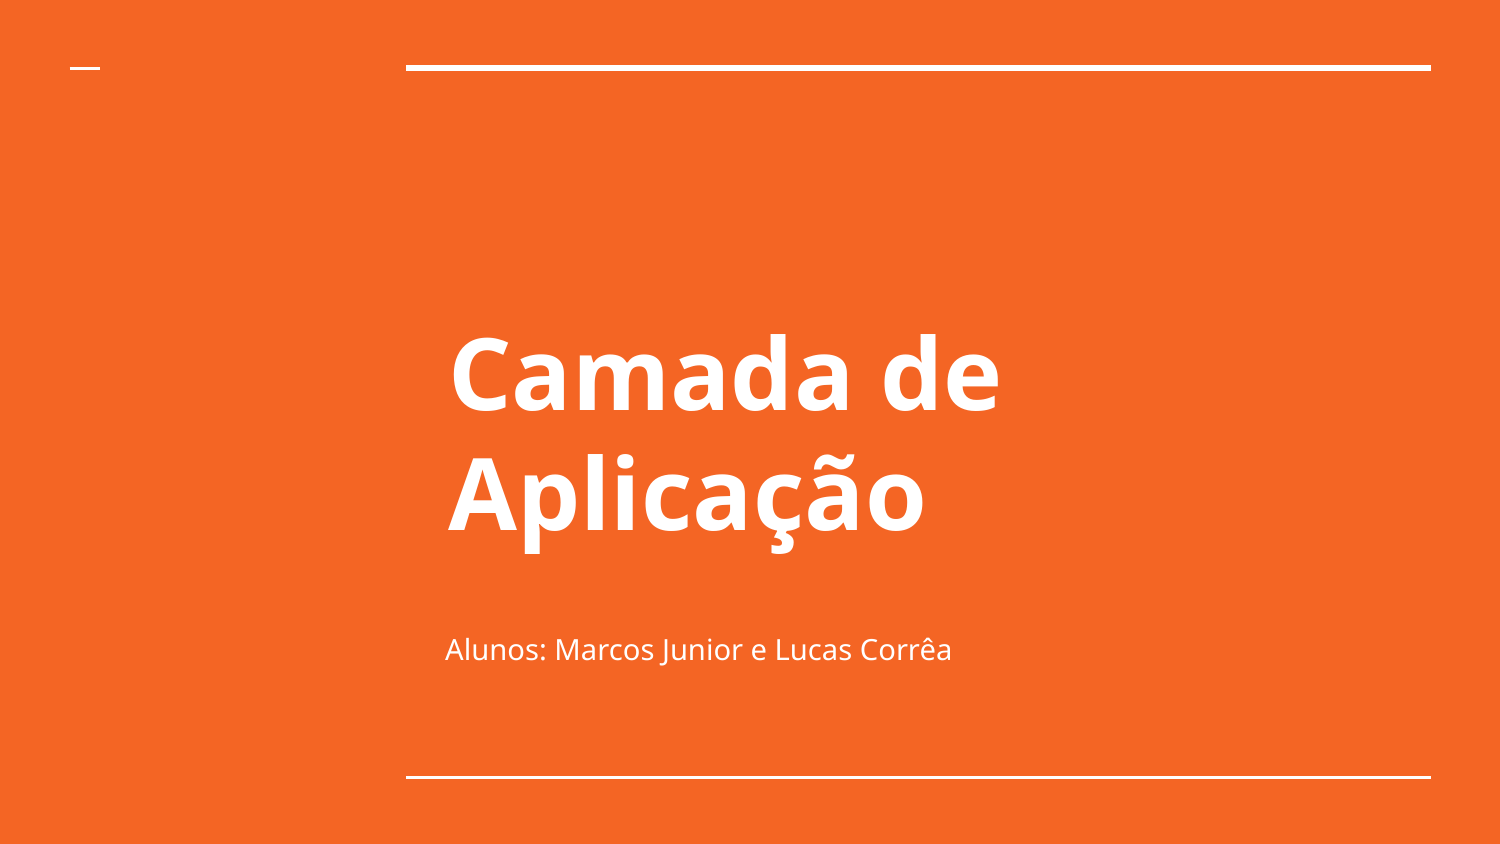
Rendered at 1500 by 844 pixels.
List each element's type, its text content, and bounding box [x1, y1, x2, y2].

text_box Alunos: Marcos Junior e Lucas Corrêa [99, 615, 1315, 681]
title Camada de Aplicação [433, 295, 1067, 549]
